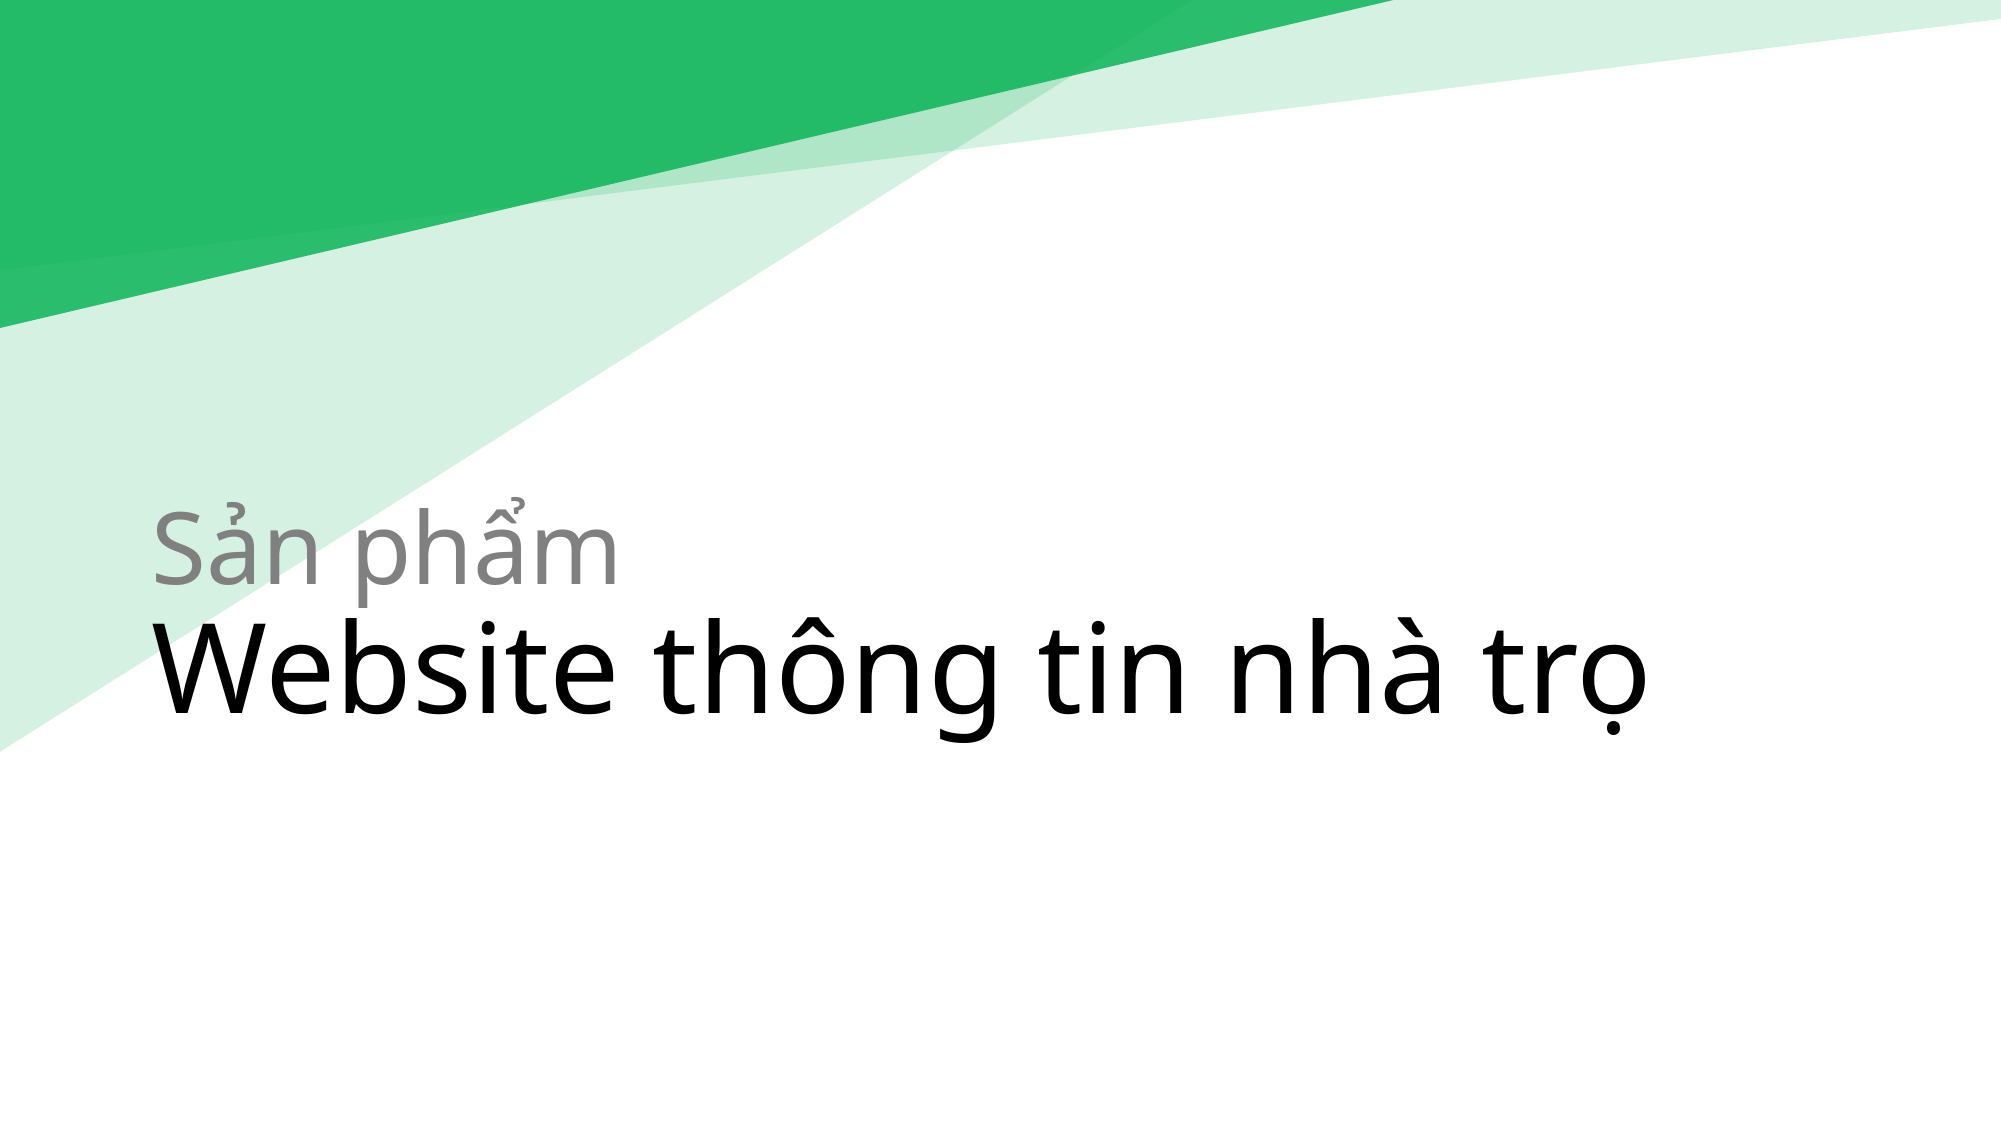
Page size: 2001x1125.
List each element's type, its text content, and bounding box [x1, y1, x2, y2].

title Sản phẩm Website thông tin nhà trọ [136, 280, 1862, 749]
